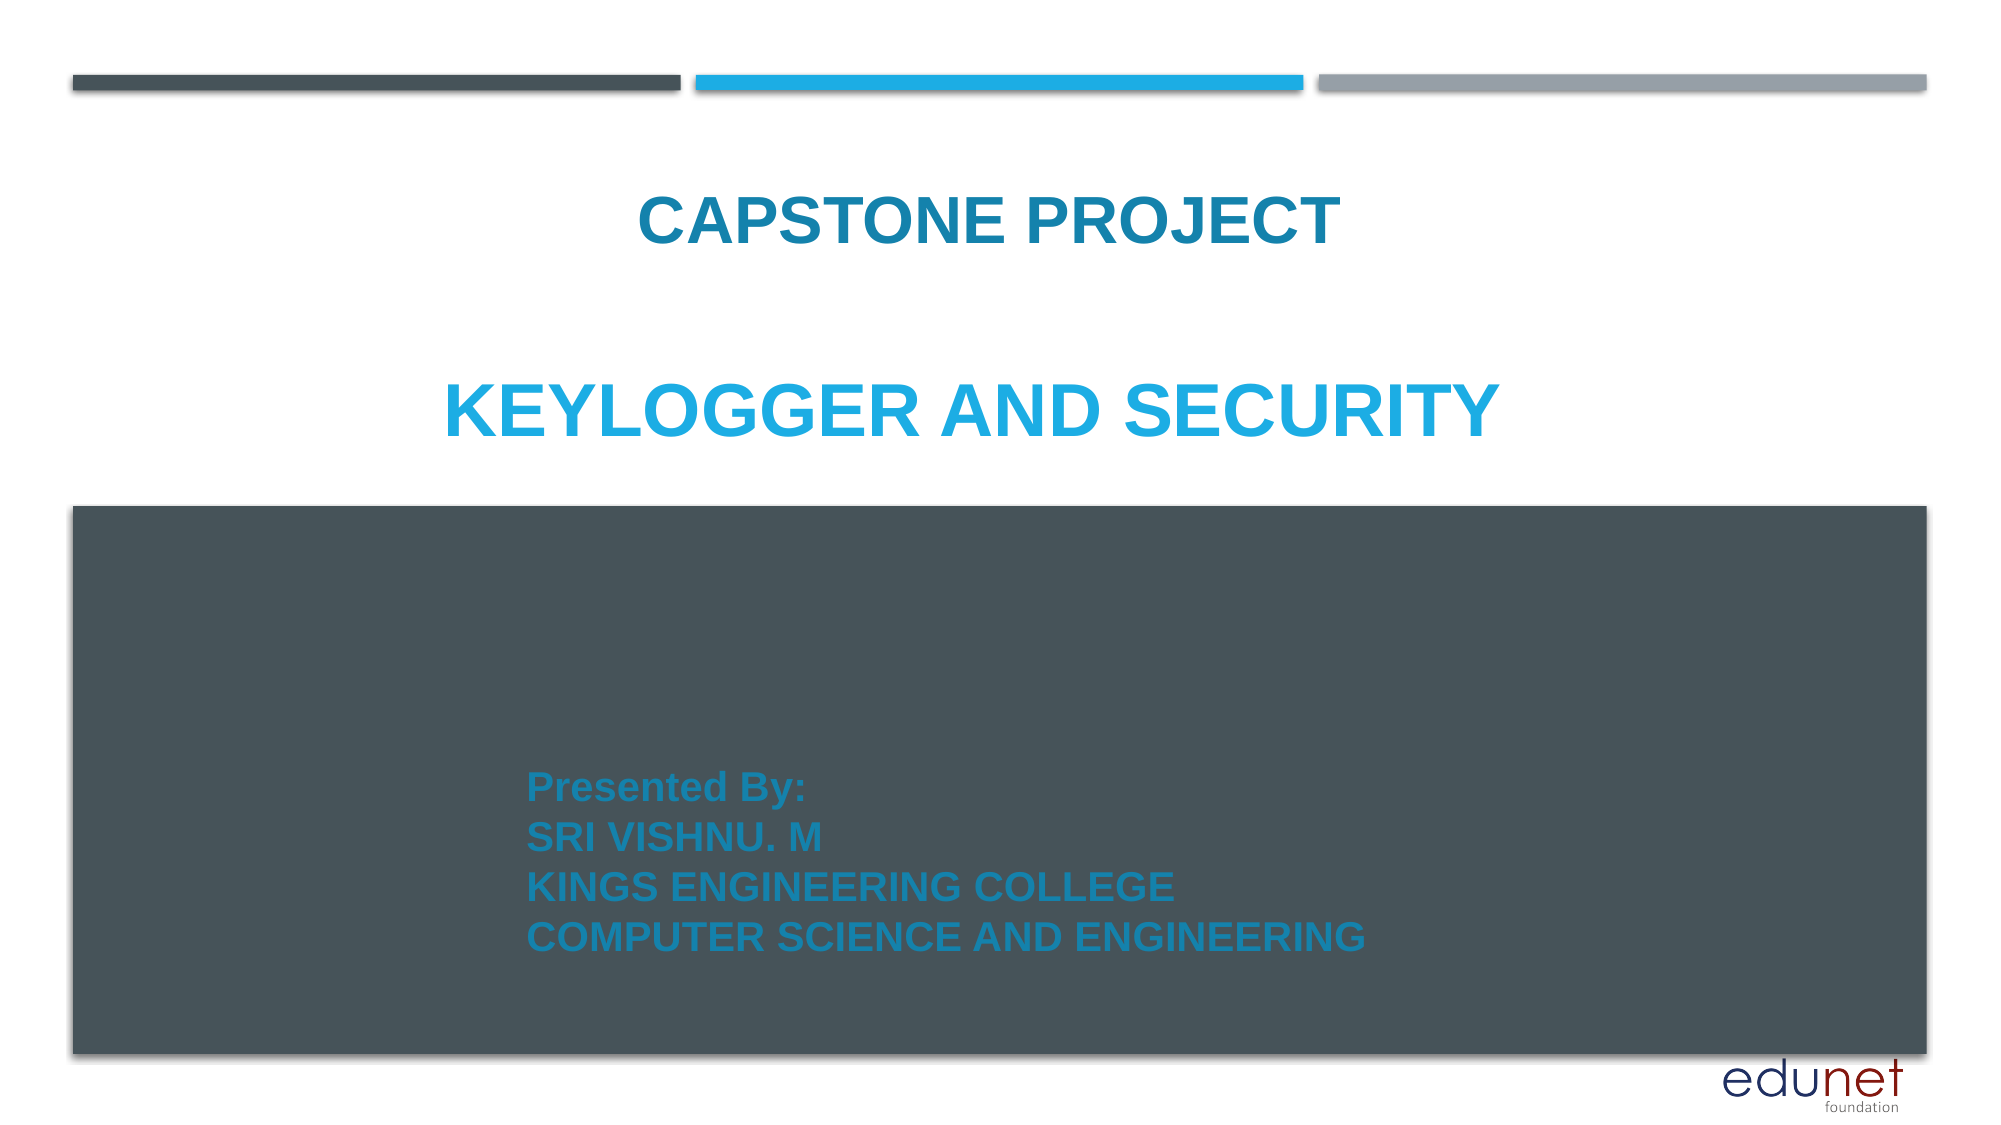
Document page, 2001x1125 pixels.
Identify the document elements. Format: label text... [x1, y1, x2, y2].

title Keylogger and security [222, 298, 1723, 460]
picture [1719, 1056, 1905, 1116]
text_box Presented By: SRI VISHNU. M KINGS ENGINEERING COLLEGE COMPUTER SCIENCE AND ENGINEERING [511, 752, 1821, 968]
text_box CAPSTONE PROJECT [0, 169, 2000, 265]
